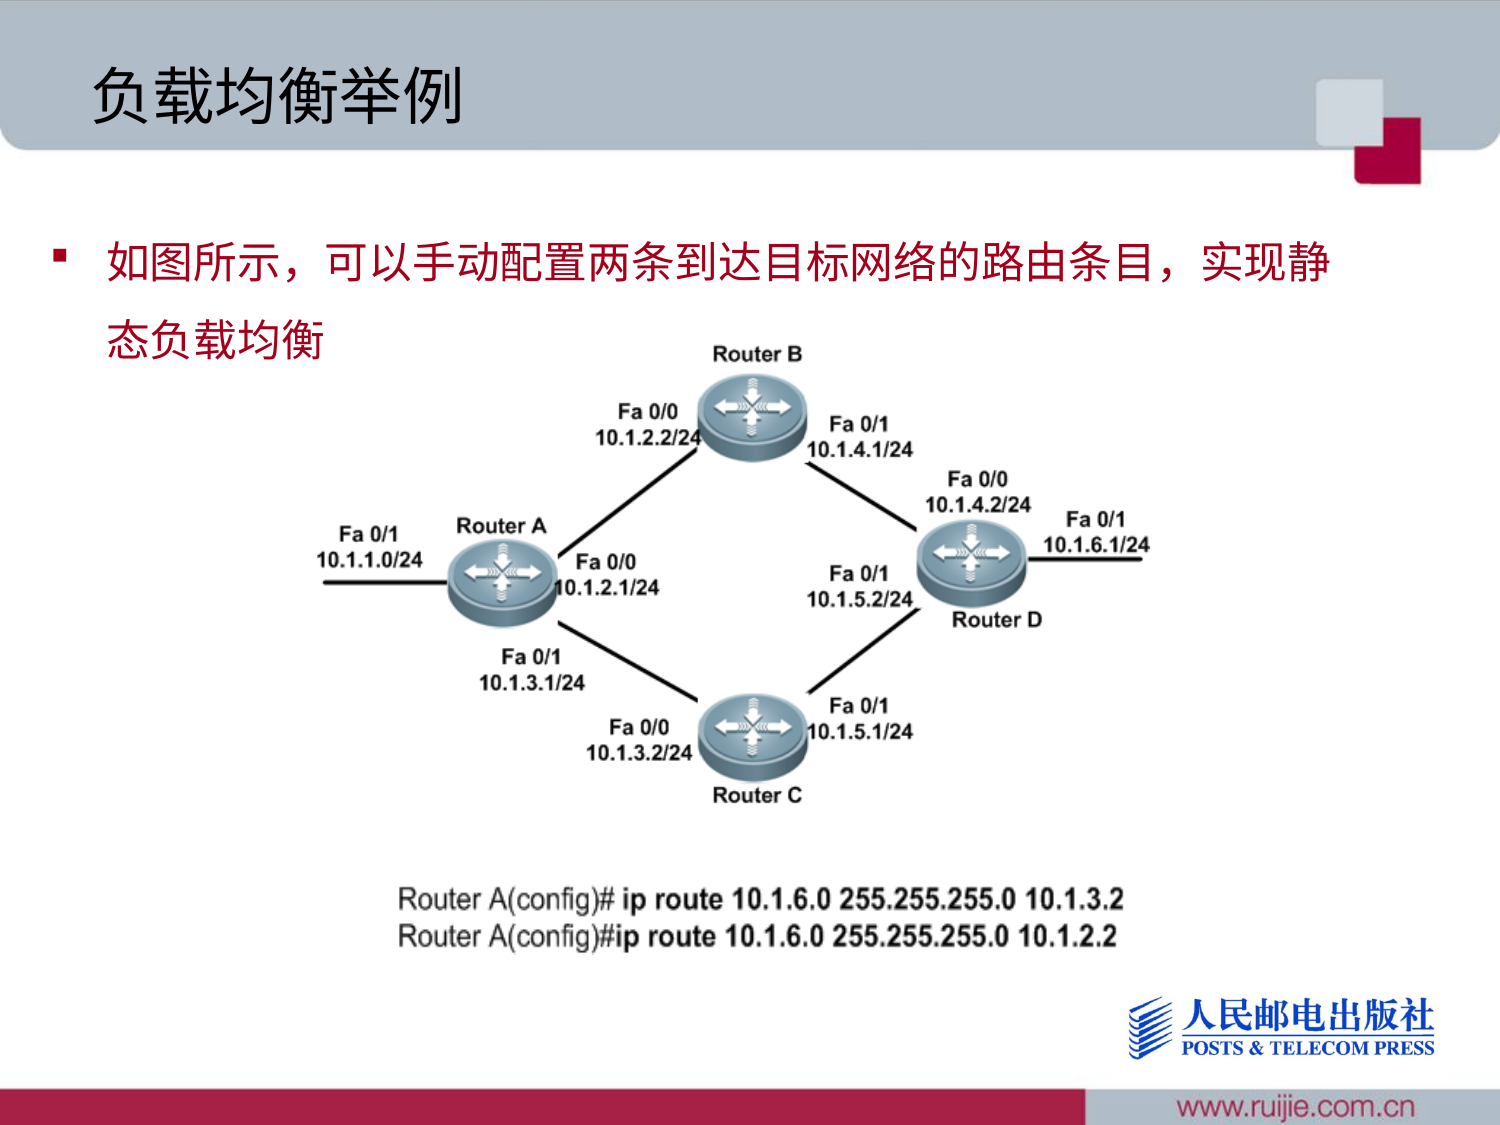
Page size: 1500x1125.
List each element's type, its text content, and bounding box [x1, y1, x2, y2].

title 负载均衡举例 [74, 30, 1306, 159]
picture [0, 0, 1500, 1125]
text_box 如图所示，可以手动配置两条到达目标网络的路由条目，实现静态负载均衡 [35, 200, 1371, 373]
